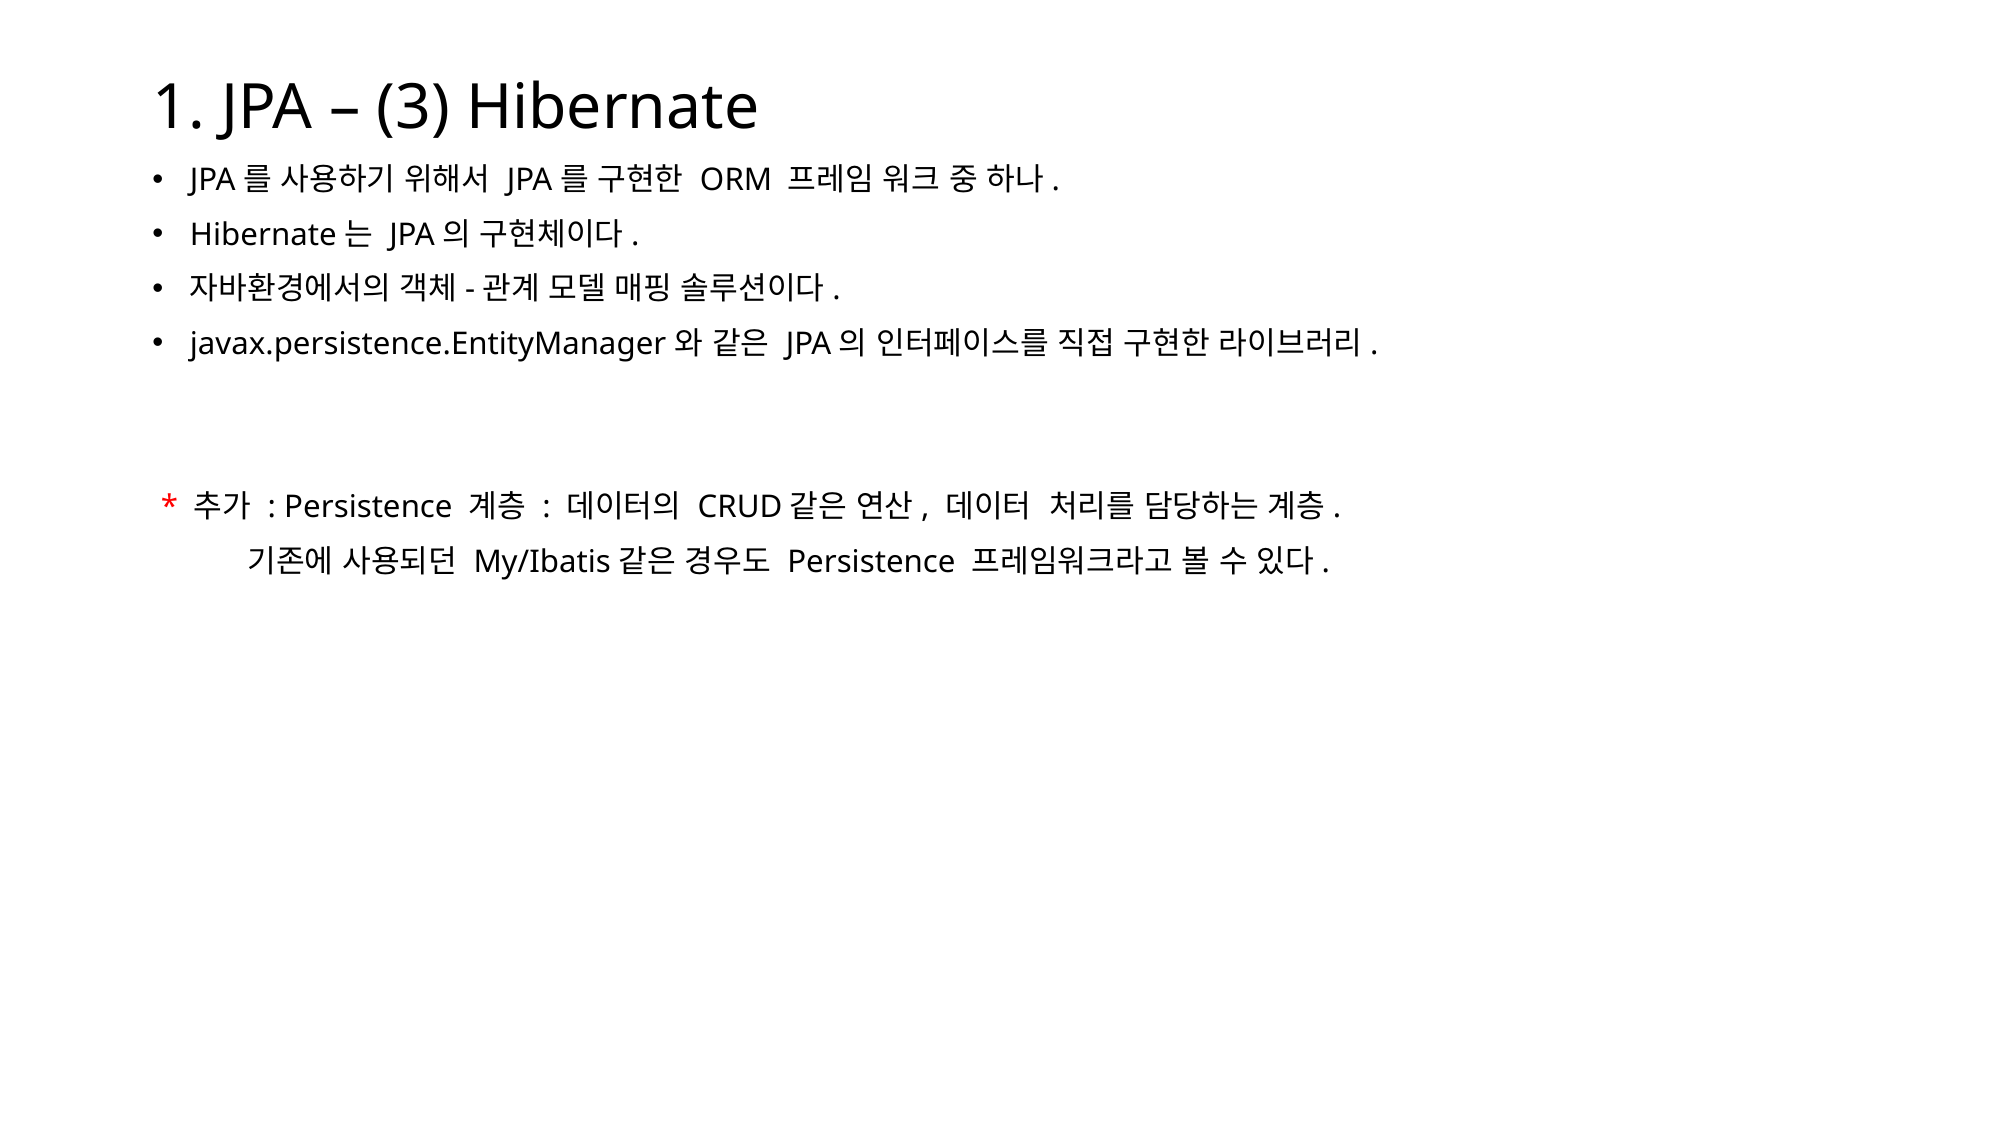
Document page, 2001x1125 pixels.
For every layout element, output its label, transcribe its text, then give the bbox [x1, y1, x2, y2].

list JPA를 사용하기 위해서 JPA를 구현한 ORM 프레임 워크 중 하나. Hibernate는 JPA의 구현체이다. 자바환경에서의 객체-관계 모델 매핑 솔루션이다. javax.persistence.EntityManager와 같은 JPA의 인터페이스를 직접 구현한 라이브러리. * 추가 : Persistence 계층 : 데이터의 CRUD같은 연산, 데이터 처리를 담당하는 계층. 기존에 사용되던 My/Ibatis같은 경우도 Persistence 프레임워크라고 볼 수 있다. [137, 156, 1863, 1014]
title 1. JPA – (3) Hibernate [137, 59, 1863, 156]
